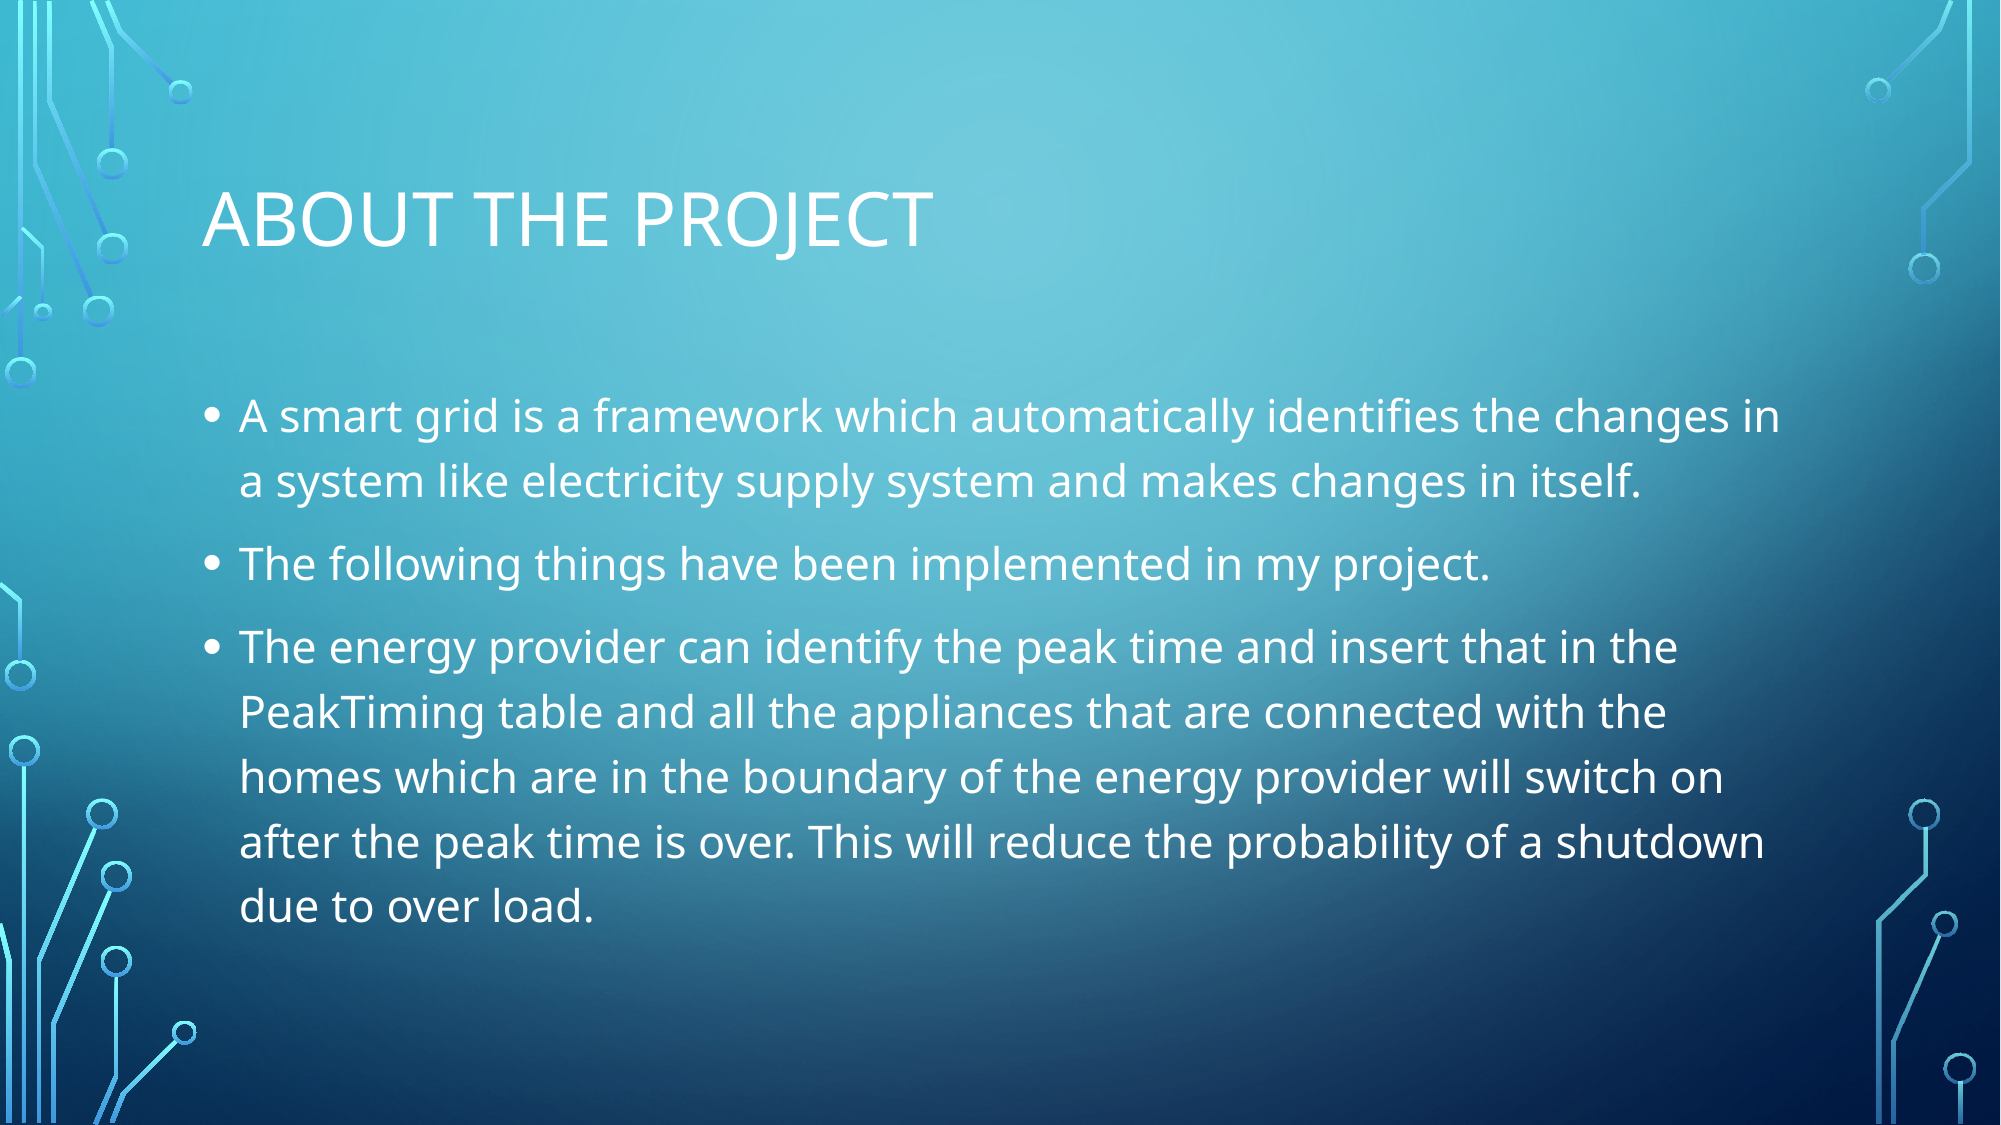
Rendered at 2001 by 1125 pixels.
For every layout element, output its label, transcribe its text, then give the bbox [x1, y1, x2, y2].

list A smart grid is a framework which automatically identifies the changes in a system like electricity supply system and makes changes in itself. The following things have been implemented in my project. The energy provider can identify the peak time and insert that in the PeakTiming table and all the appliances that are connected with the homes which are in the boundary of the energy provider will switch on after the peak time is over. This will reduce the probability of a shutdown due to over load. [187, 369, 1813, 950]
title About the project [187, 101, 1813, 344]
